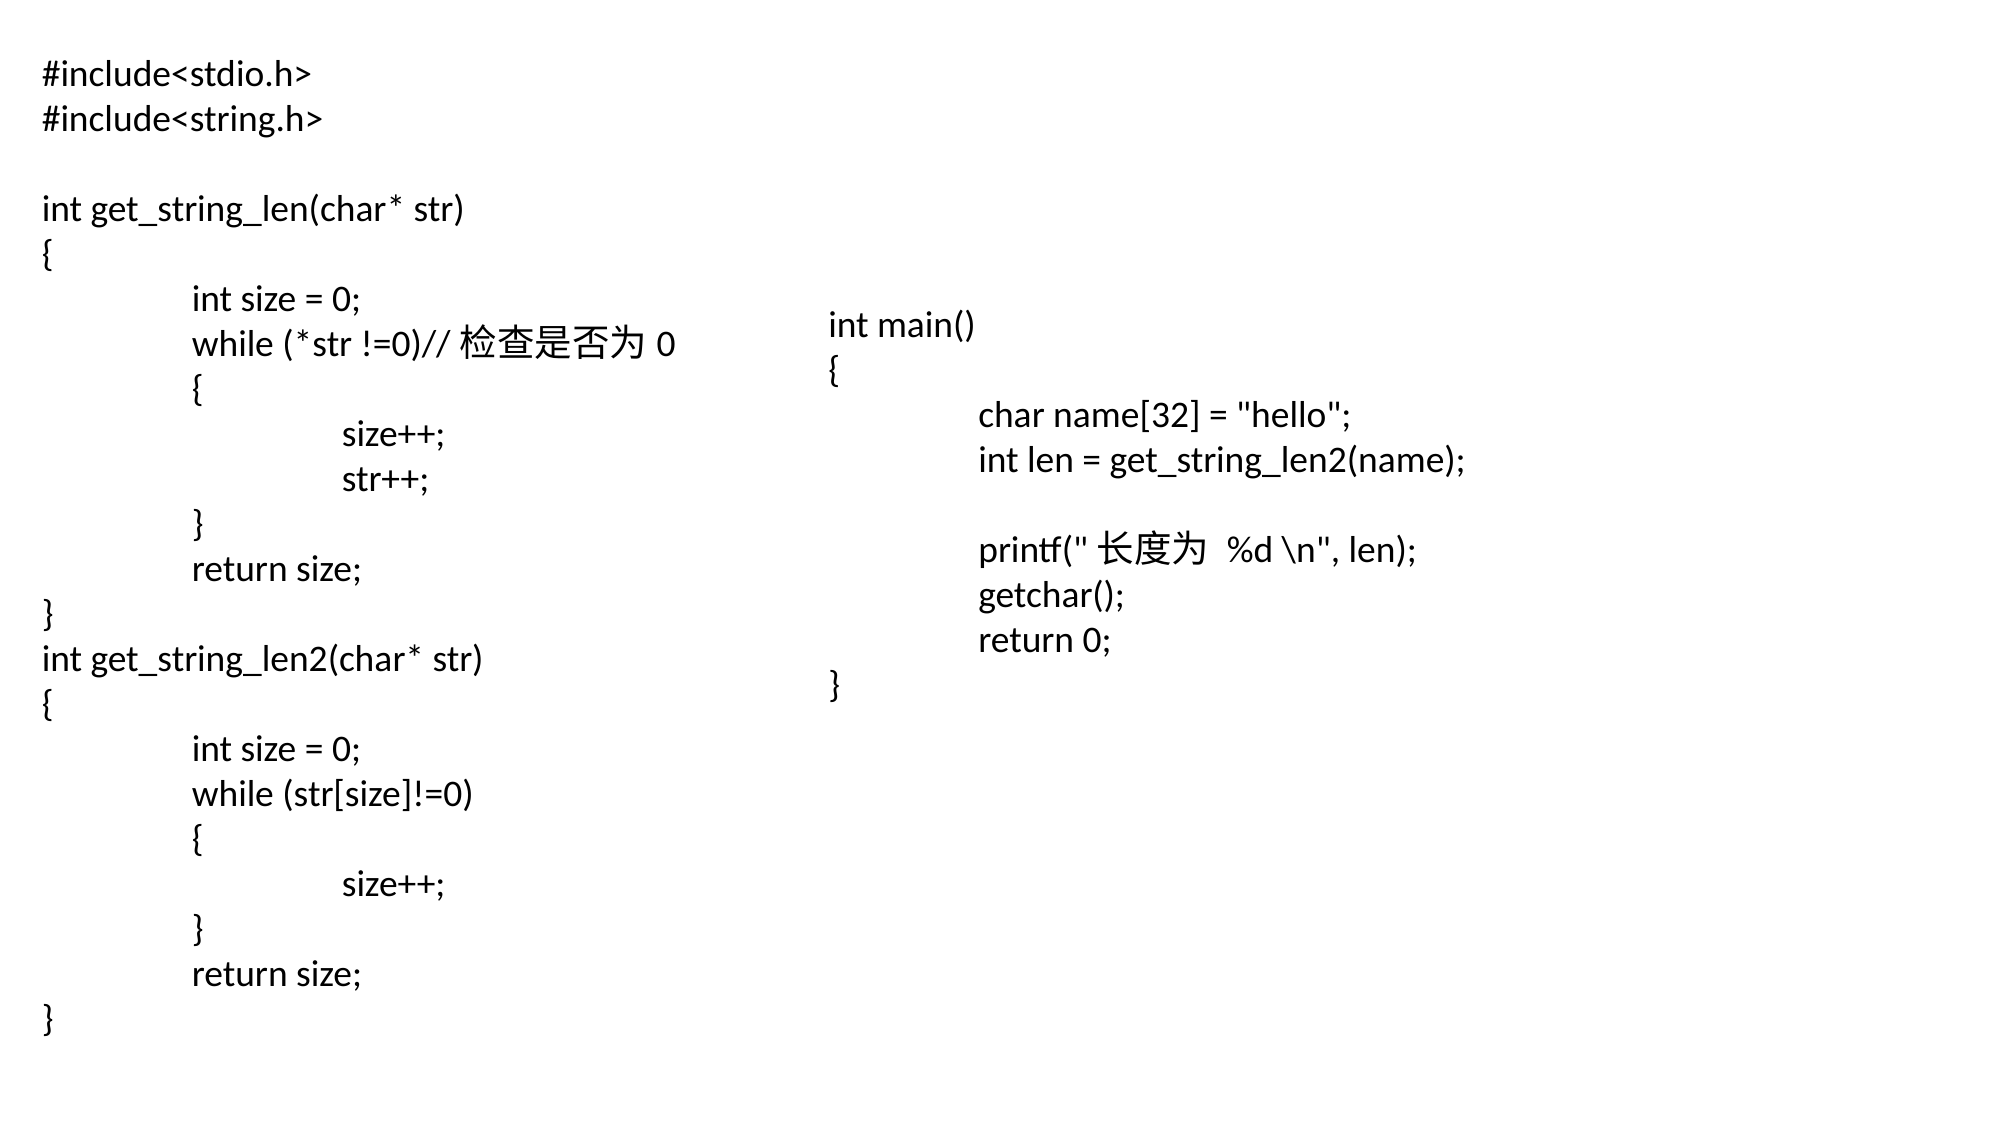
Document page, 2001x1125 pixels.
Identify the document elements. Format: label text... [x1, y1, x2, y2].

text_box int main() { char name[32] = "hello"; int len = get_string_len2(name); printf("长度为 %d \n", len); getchar(); return 0; } [813, 292, 1957, 712]
text_box #include<stdio.h> #include<string.h> int get_string_len(char* str) { int size = 0; while (*str !=0)//检查是否为0 { size++; str++; } return size; } int get_string_len2(char* str) { int size = 0; while (str[size]!=0) { size++; } return size; } [27, 41, 747, 1091]
